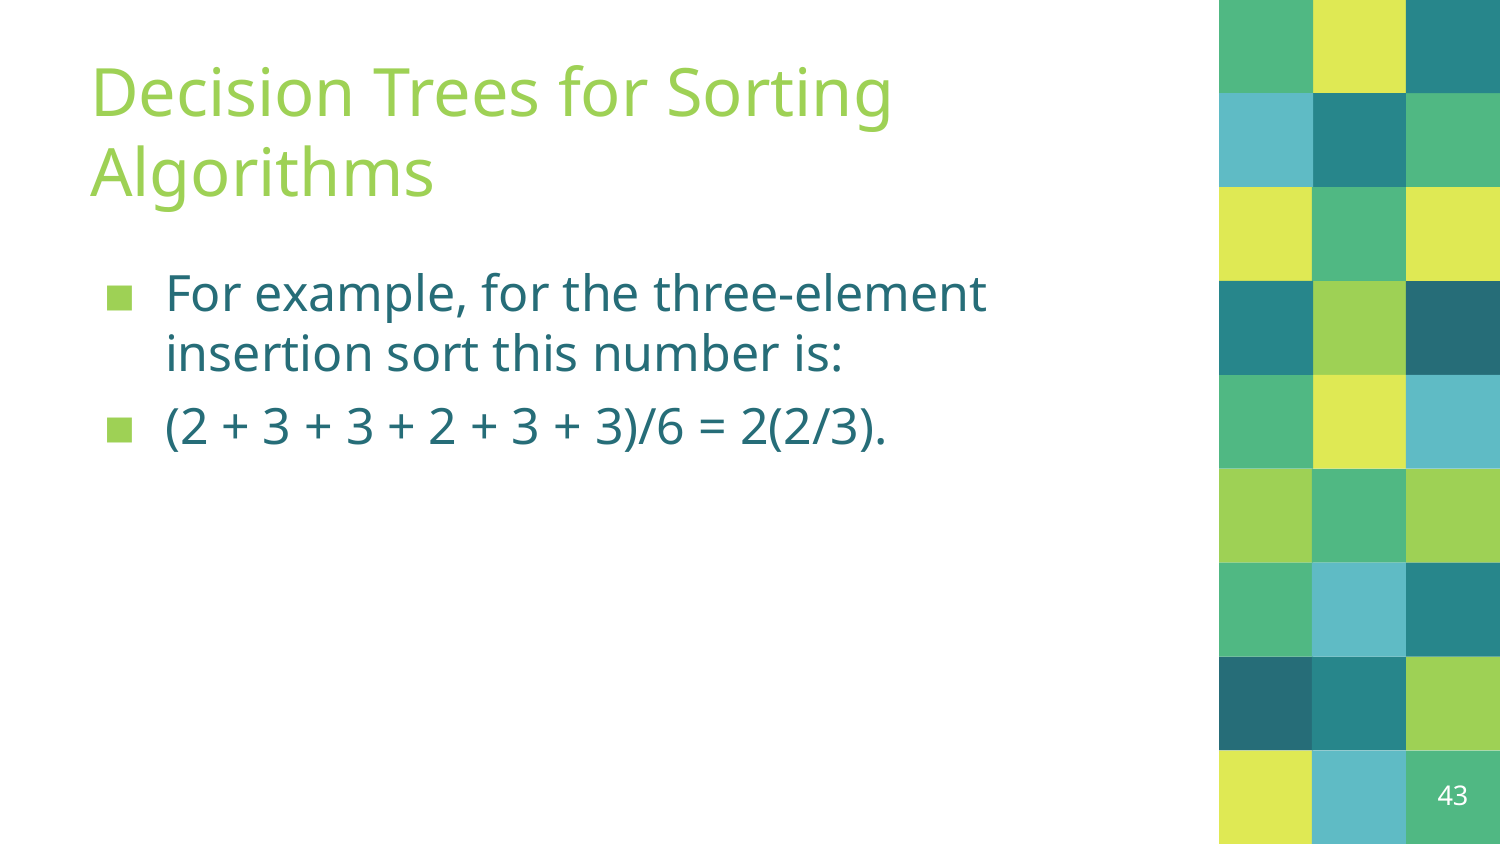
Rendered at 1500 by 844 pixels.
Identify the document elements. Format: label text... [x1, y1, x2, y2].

title Decision Trees for Sorting Algorithms [75, 83, 1127, 225]
list For example, for the three-element insertion sort this number is: (2 + 3 + 3 + 2 + 3 + 3)/6 = 2(2/3). [75, 246, 1127, 783]
slide_number 43 [1405, 749, 1500, 844]
